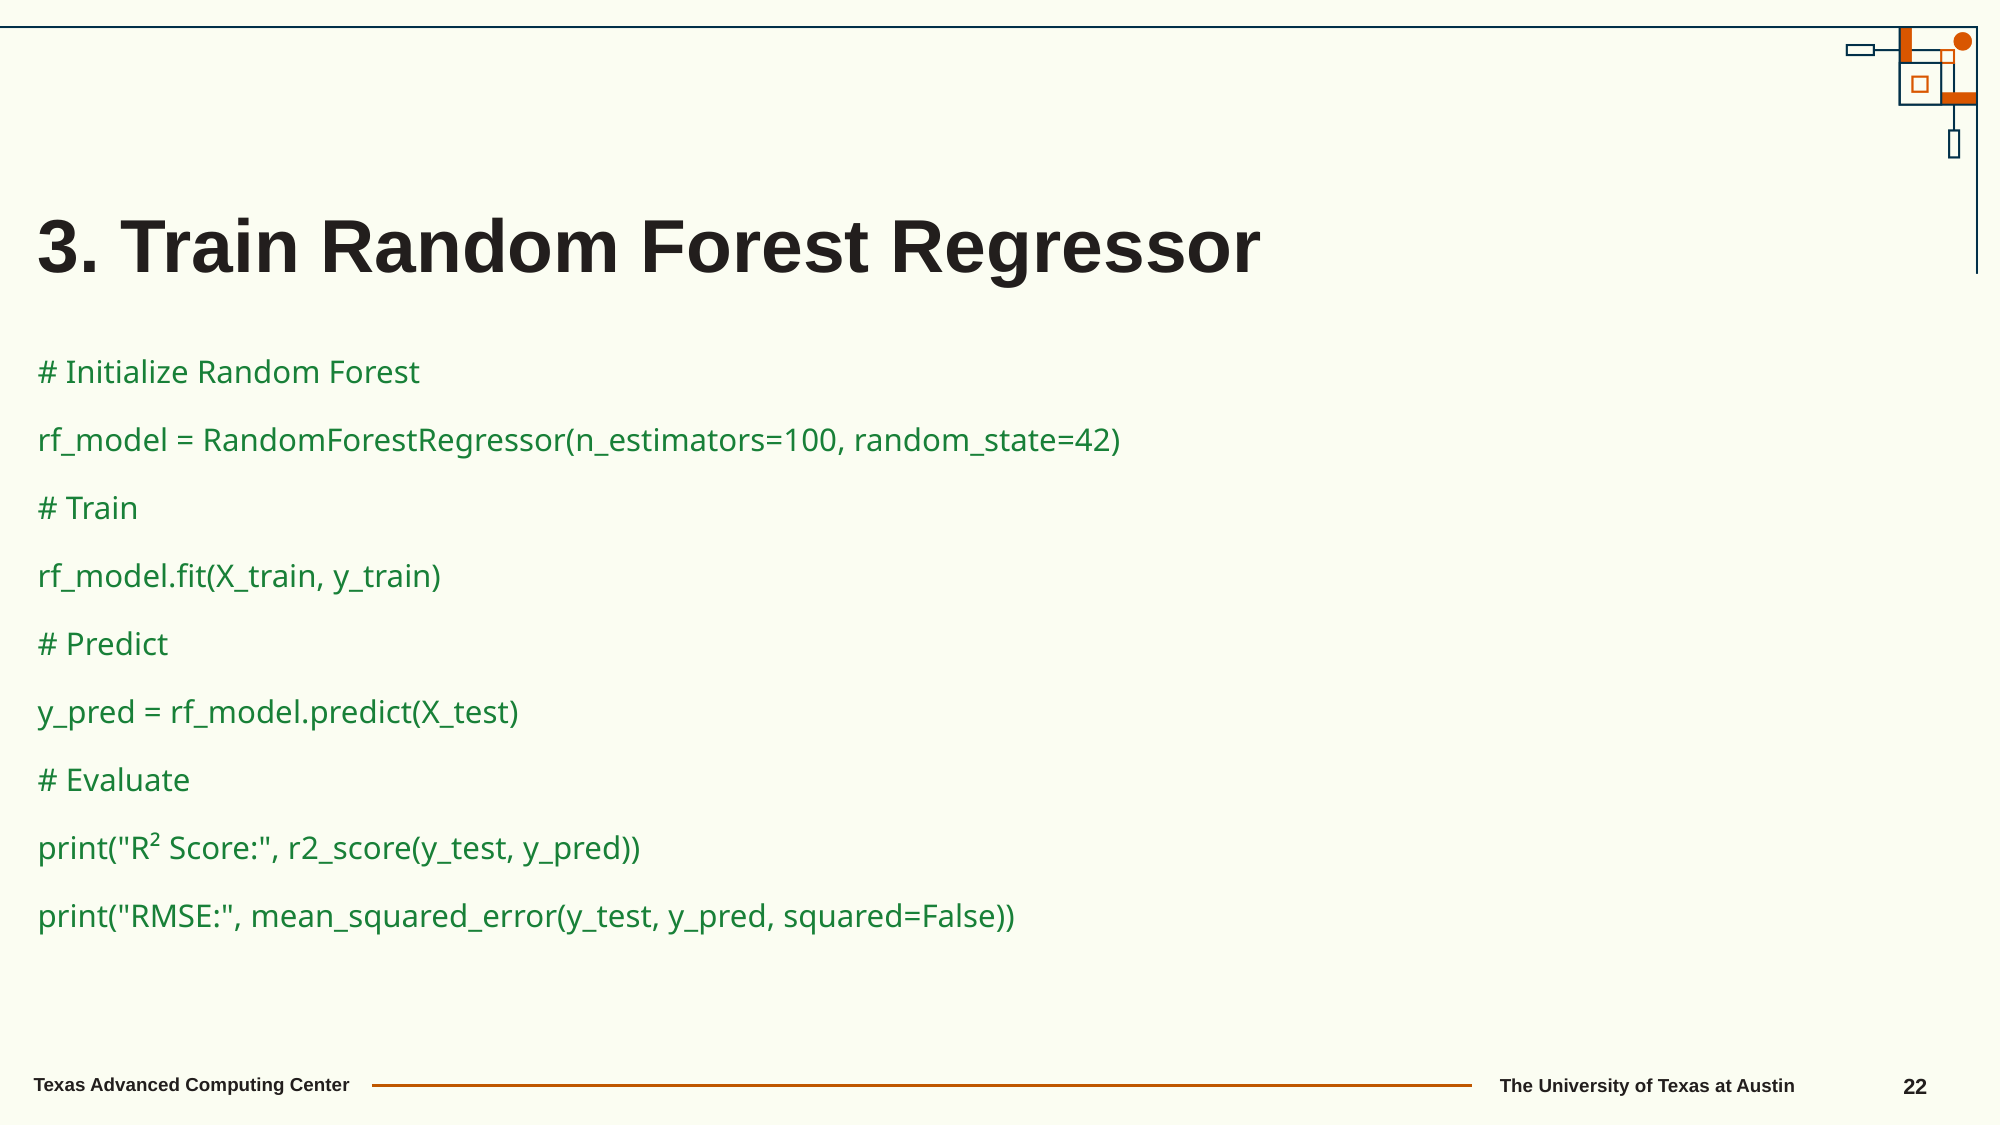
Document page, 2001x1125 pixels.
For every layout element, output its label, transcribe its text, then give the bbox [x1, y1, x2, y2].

picture [0, 12, 1988, 287]
list # Initialize Random Forest rf_model = RandomForestRegressor(n_estimators=100, random_state=42) # Train rf_model.fit(X_train, y_train) # Predict y_pred = rf_model.predict(X_test) # Evaluate print("R² Score:", r2_score(y_test, y_pred)) print("RMSE:", mean_squared_error(y_test, y_pred, squared=False)) [37, 338, 1737, 1027]
picture [1901, 64, 1940, 103]
picture [1901, 29, 1975, 103]
picture [1951, 132, 1958, 156]
picture [1848, 47, 1872, 53]
list 3. Train Random Forest Regressor [37, 94, 1737, 295]
